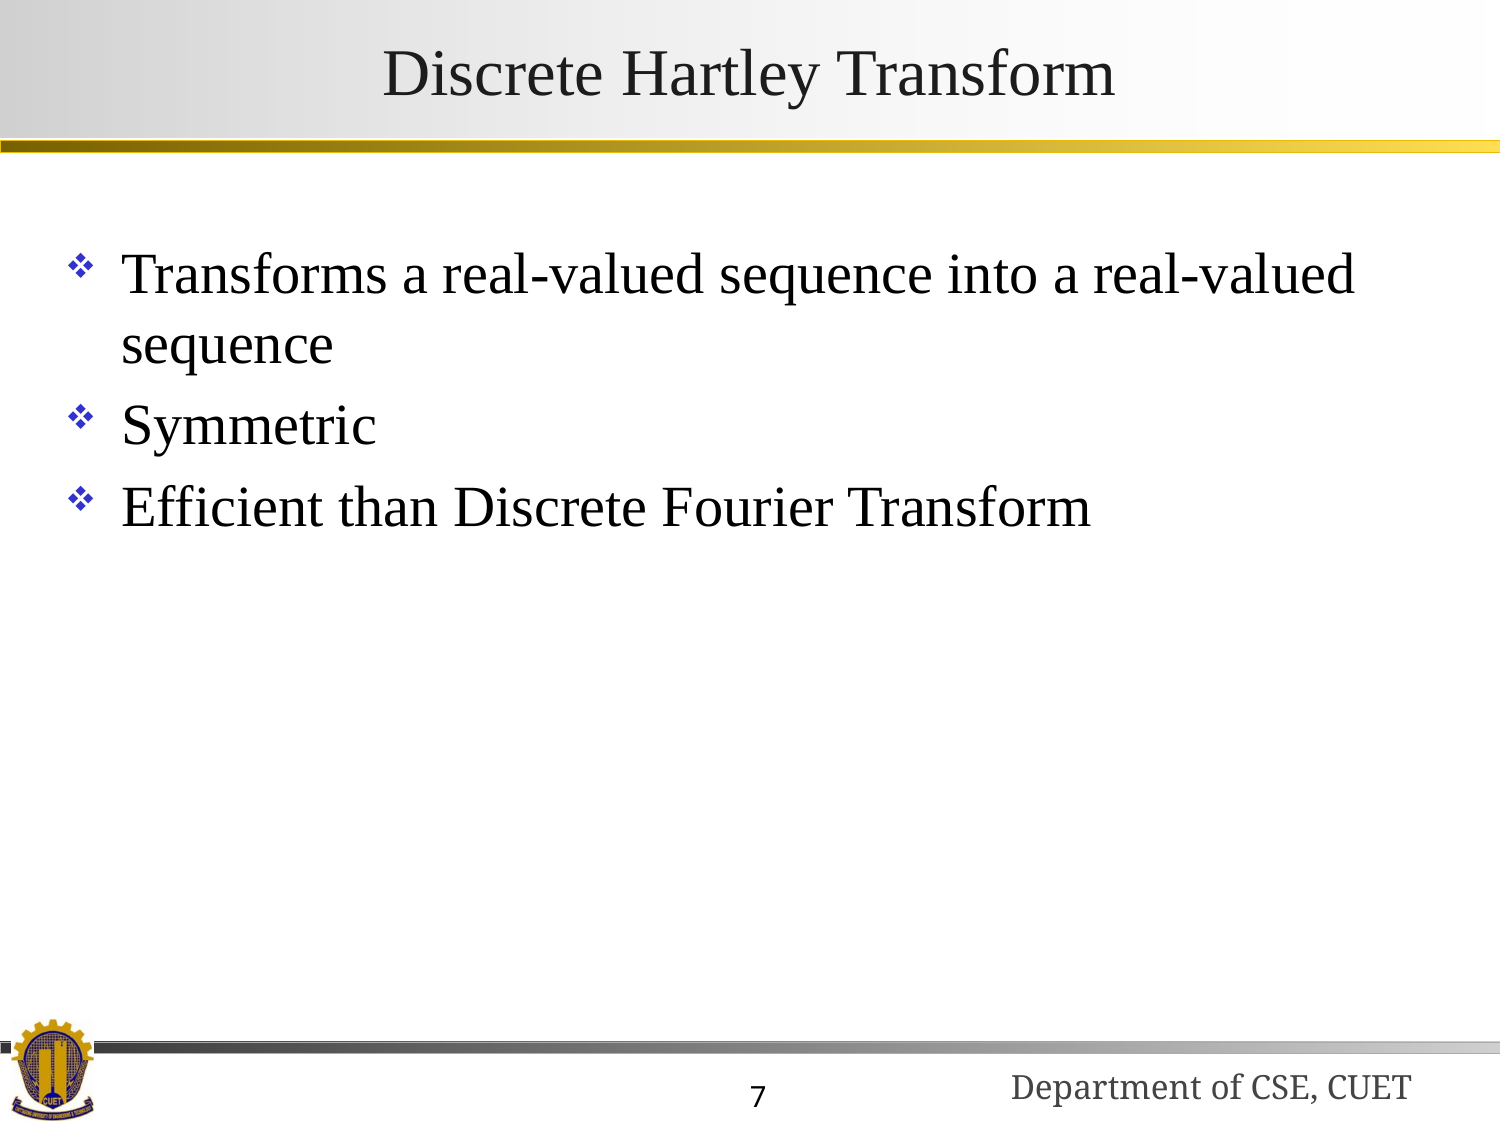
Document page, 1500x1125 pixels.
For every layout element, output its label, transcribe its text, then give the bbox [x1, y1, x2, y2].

title Discrete Hartley Transform [0, 0, 1500, 138]
list Transforms a real-valued sequence into a real-valued sequence Symmetric Efficient than Discrete Fourier Transform [49, 227, 1476, 1125]
picture [11, 1019, 49, 1121]
